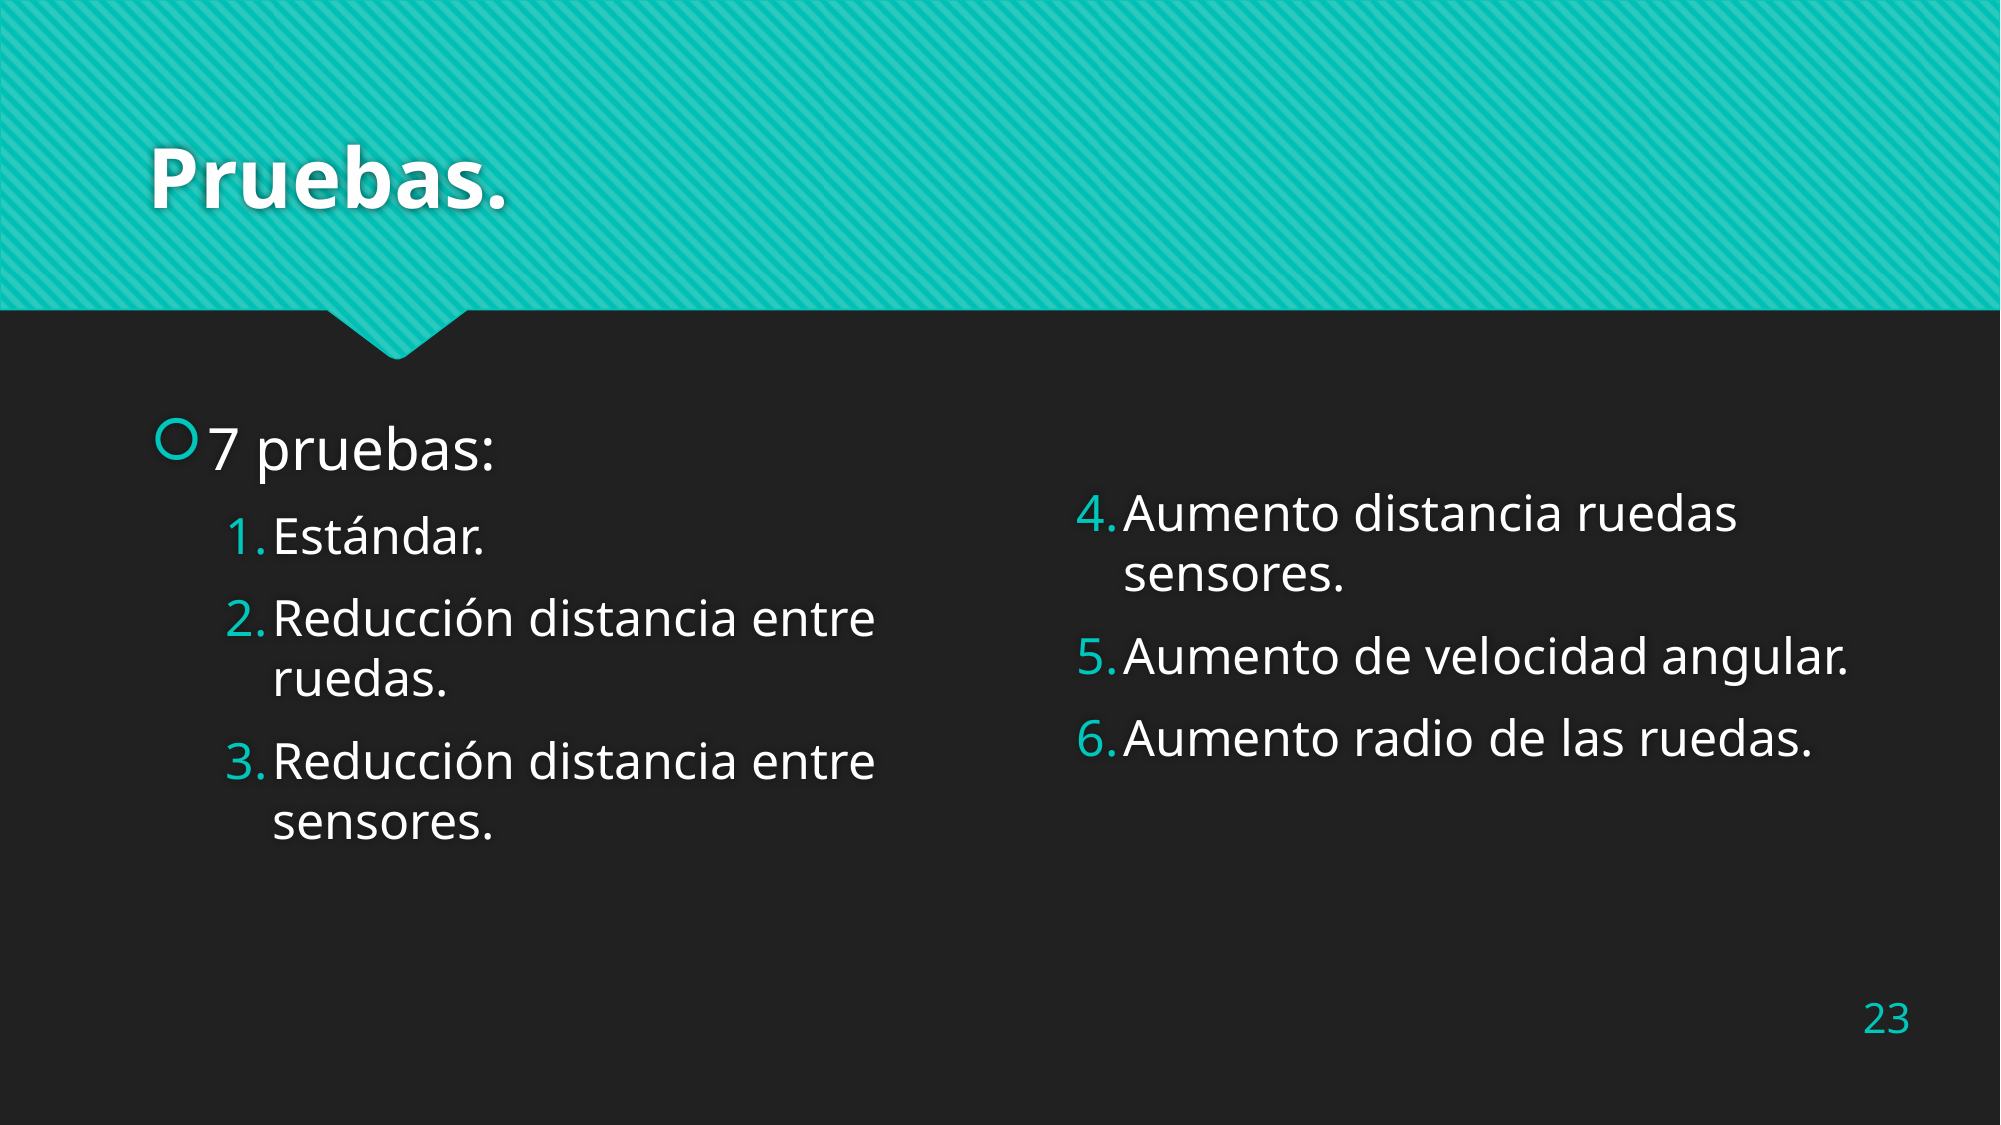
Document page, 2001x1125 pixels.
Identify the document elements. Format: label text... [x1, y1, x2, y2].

title Pruebas. [132, 73, 1868, 233]
slide_number 23 [1751, 970, 1926, 1051]
list 7 pruebas: Estándar. Reducción distancia entre ruedas. Reducción distancia entre sensores. Aumento distancia ruedas sensores. Aumento de velocidad angular. Aumento radio de las ruedas. [135, 392, 1868, 971]
